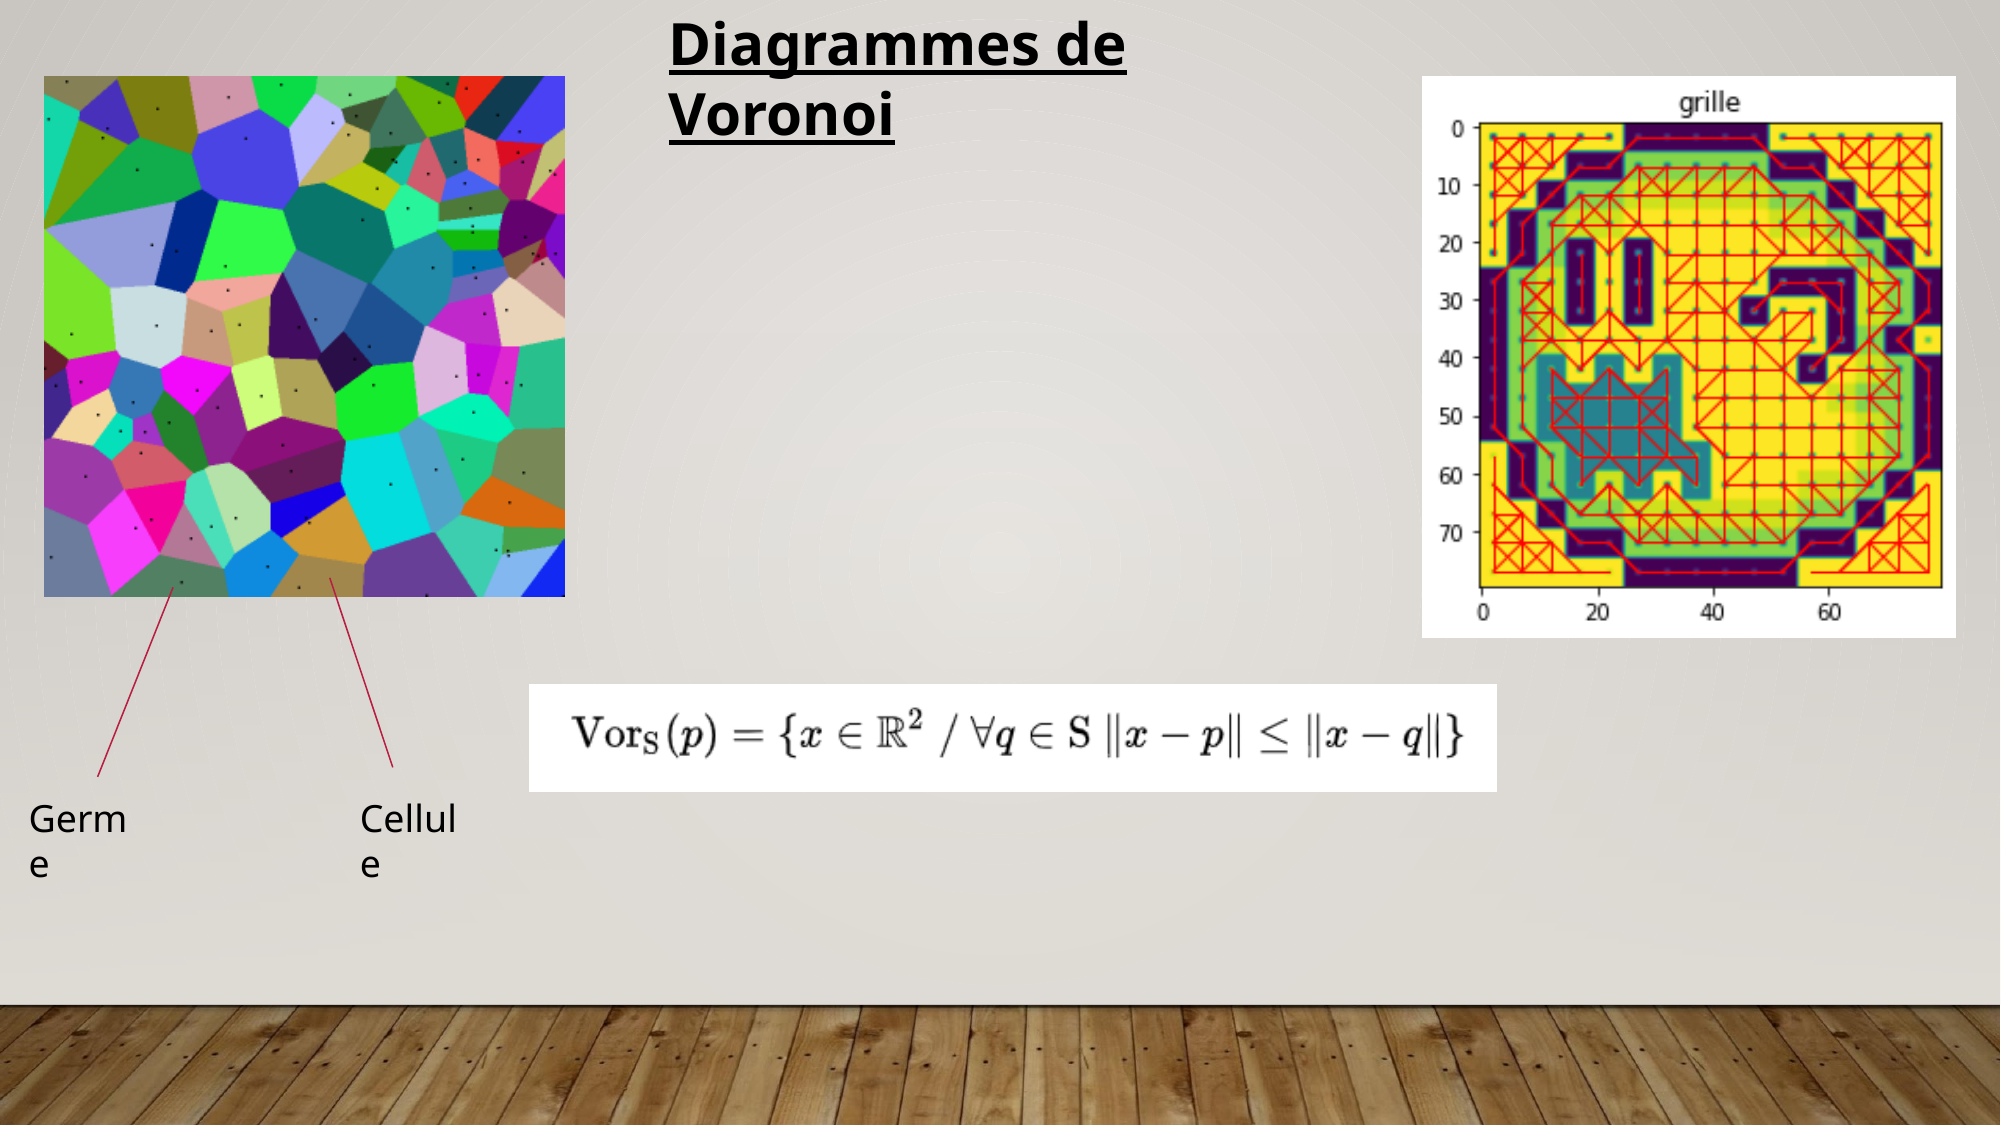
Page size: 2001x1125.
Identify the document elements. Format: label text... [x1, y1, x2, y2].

text_box Cellule [344, 787, 483, 893]
picture [1422, 76, 1956, 638]
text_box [329, 577, 393, 768]
picture [529, 684, 1497, 793]
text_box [97, 587, 174, 778]
picture [44, 76, 565, 598]
text_box Germe [13, 787, 153, 893]
picture [0, 1005, 2000, 1125]
text_box Diagrammes de Voronoi [653, 0, 1346, 155]
